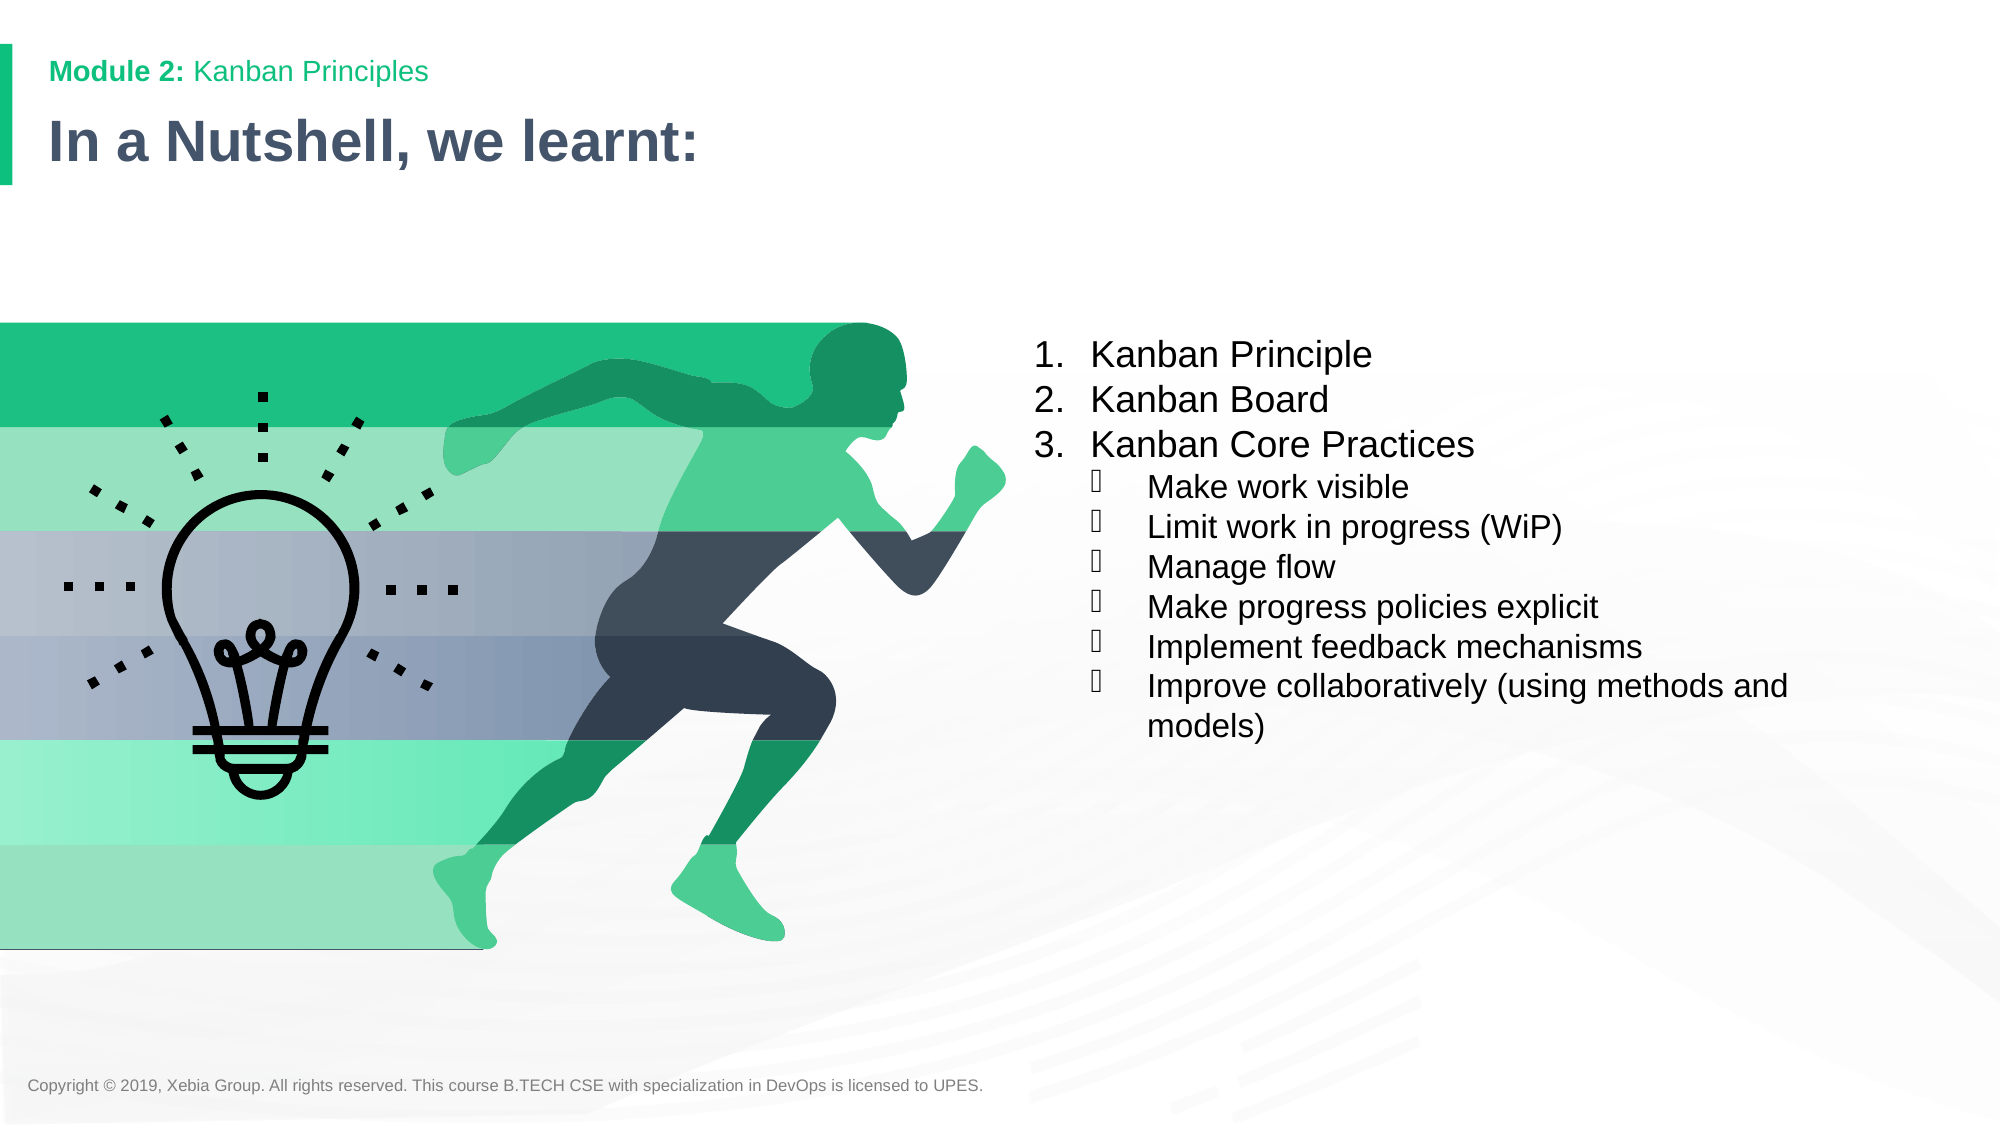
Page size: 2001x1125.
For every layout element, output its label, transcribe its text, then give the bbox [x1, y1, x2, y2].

list Kanban Principle Kanban Board Kanban Core Practices Make work visible Limit work in progress (WiP) Manage flow Make progress policies explicit Implement feedback mechanisms Improve collaboratively (using methods and models) [1019, 322, 1887, 938]
picture [0, 0, 2000, 1125]
title In a Nutshell, we learnt: [34, 103, 1887, 185]
